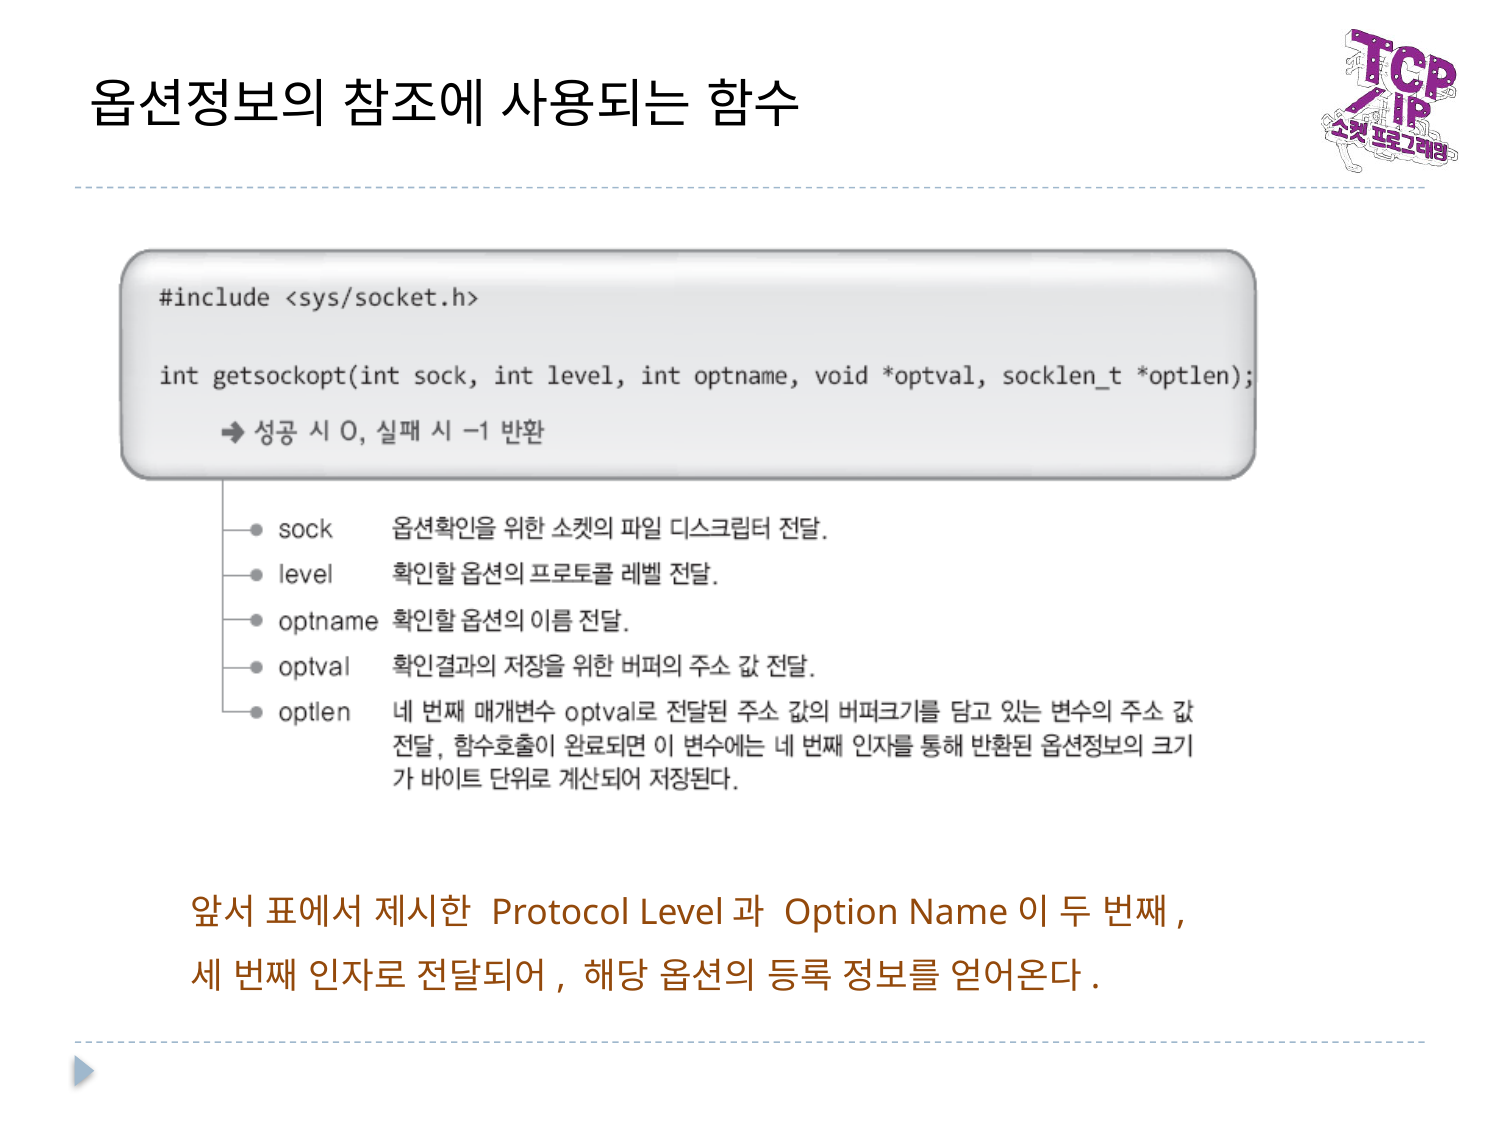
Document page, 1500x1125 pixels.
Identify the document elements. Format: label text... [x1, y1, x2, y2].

picture [1312, 18, 1470, 176]
title 옵션정보의 참조에 사용되는 함수 [75, 24, 1307, 141]
picture [105, 234, 1269, 802]
text_box 앞서 표에서 제시한 Protocol Level과 Option Name이 두 번째, 세 번째 인자로 전달되어, 해당 옵션의 등록 정보를 얻어온다. [174, 877, 1244, 986]
